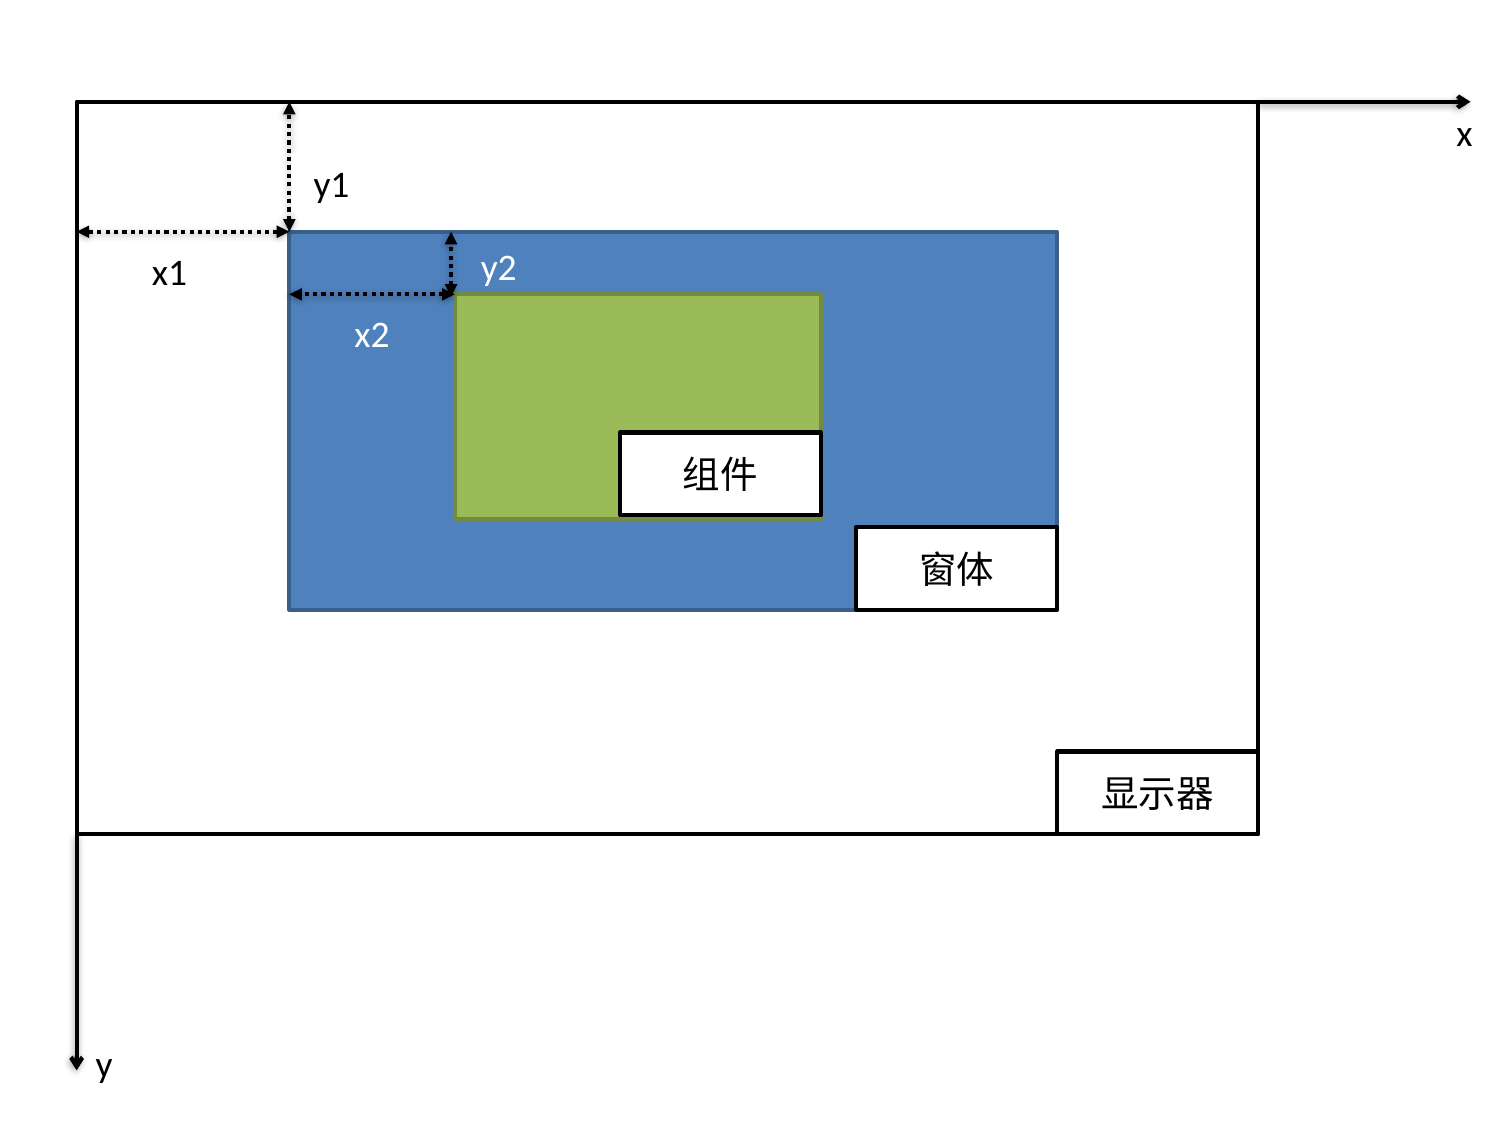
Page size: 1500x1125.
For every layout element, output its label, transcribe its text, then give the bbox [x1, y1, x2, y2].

text_box 窗体 [854, 525, 1059, 612]
text_box [453, 292, 823, 521]
text_box y2 [456, 239, 541, 292]
text_box x2 [330, 303, 414, 364]
text_box [75, 100, 1260, 836]
text_box 显示器 [1055, 749, 1260, 836]
text_box y1 [293, 151, 374, 214]
text_box y [72, 1031, 136, 1094]
text_box 组件 [618, 430, 823, 517]
text_box x1 [127, 241, 212, 302]
text_box [287, 230, 1059, 612]
text_box x [1433, 100, 1496, 163]
